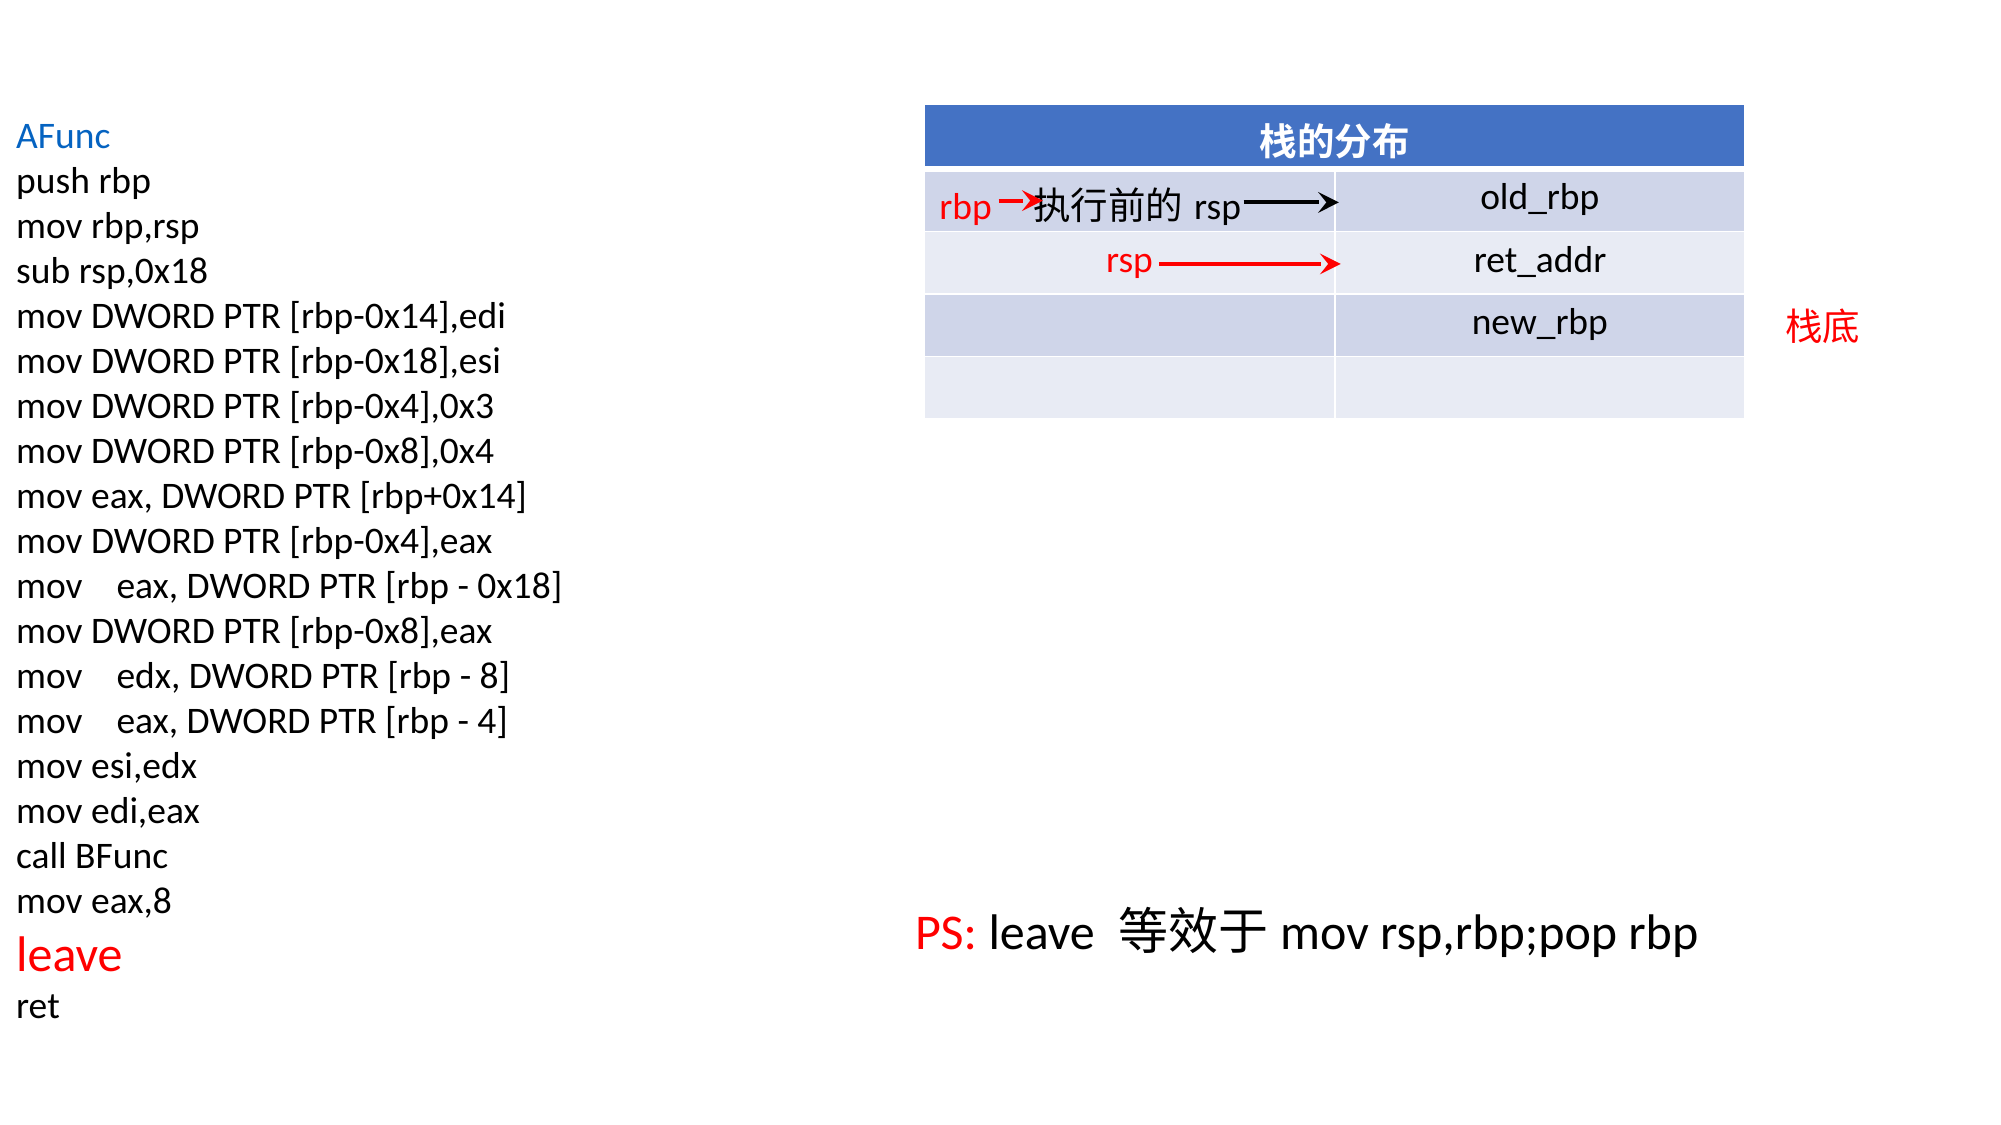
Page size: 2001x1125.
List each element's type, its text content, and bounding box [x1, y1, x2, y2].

table_cell [925, 295, 1334, 356]
table_cell old_rbp [1336, 172, 1744, 231]
table_cell [925, 357, 1334, 418]
table_cell ret_addr [1336, 232, 1744, 293]
text_box 栈底 [1770, 295, 1877, 356]
text_box AFunc push rbp mov rbp,rsp sub rsp,0x18 mov DWORD PTR [rbp-0x14],edi mov DWORD PTR [rbp-0x18],esi mov DWORD PTR [rbp-0x4],0x3 mov DWORD PTR [rbp-0x8],0x4 mov eax, DWORD PTR [rbp+0x14] mov DWORD PTR [rbp-0x4],eax mov eax, DWORD PTR [rbp - 0x18] mov DWORD PTR [rbp-0x8],eax mov edx, DWORD PTR [rbp - 8] mov eax, DWORD PTR [rbp - 4] mov esi,edx mov edi,eax call BFunc mov eax,8 leave ret [1, 103, 755, 1125]
table_cell new_rbp [1336, 295, 1744, 356]
table_cell rsp [925, 232, 1334, 293]
table_cell [1336, 357, 1744, 418]
text_box PS: leave 等效于mov rsp,rbp;pop rbp [900, 891, 1901, 1027]
table_header 栈的分布 [925, 105, 1744, 166]
table_cell rbp 执行前的rsp [925, 172, 1334, 231]
